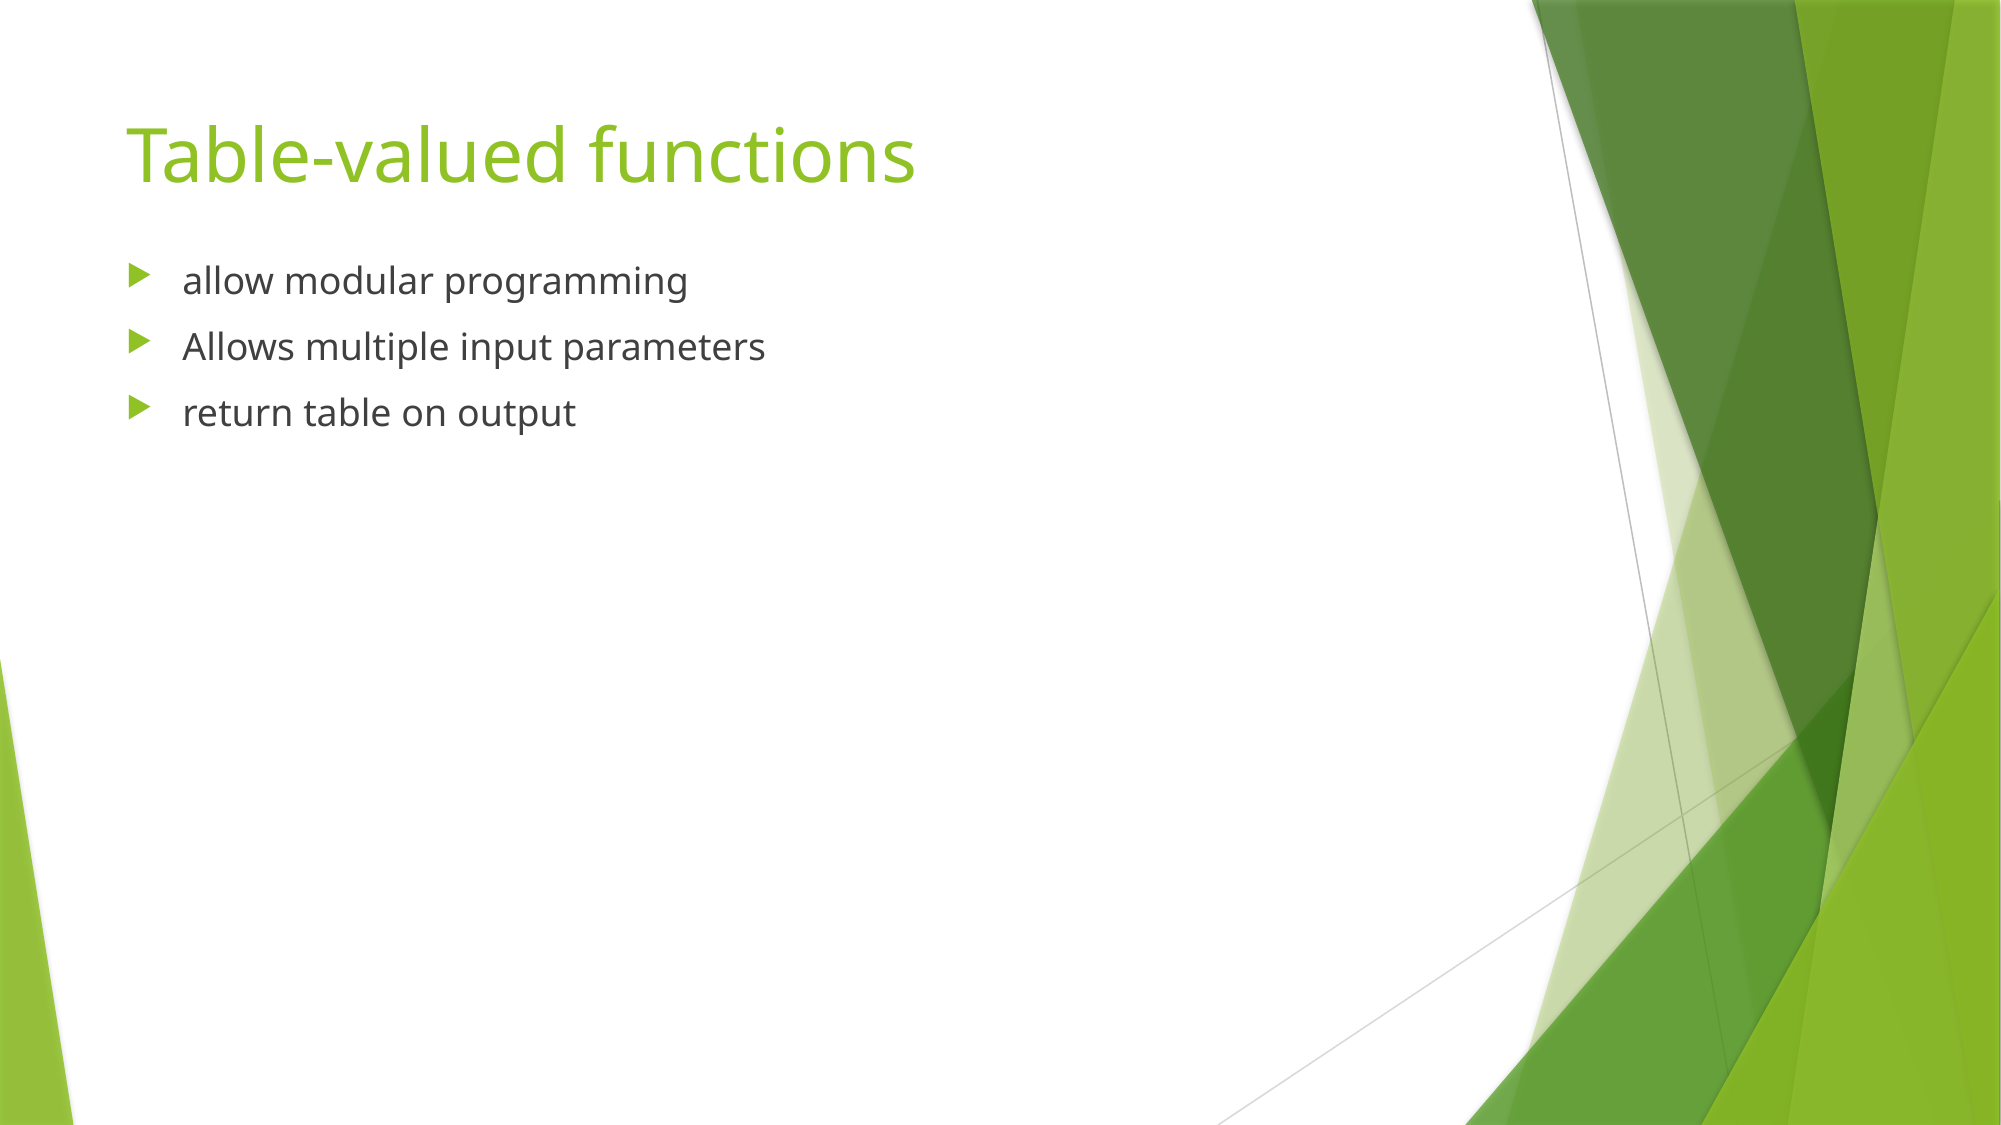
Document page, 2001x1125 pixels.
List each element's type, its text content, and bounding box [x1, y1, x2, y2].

list allow modular programming Allows multiple input parameters return table on output [111, 249, 1522, 887]
title Table-valued functions [111, 99, 1522, 249]
